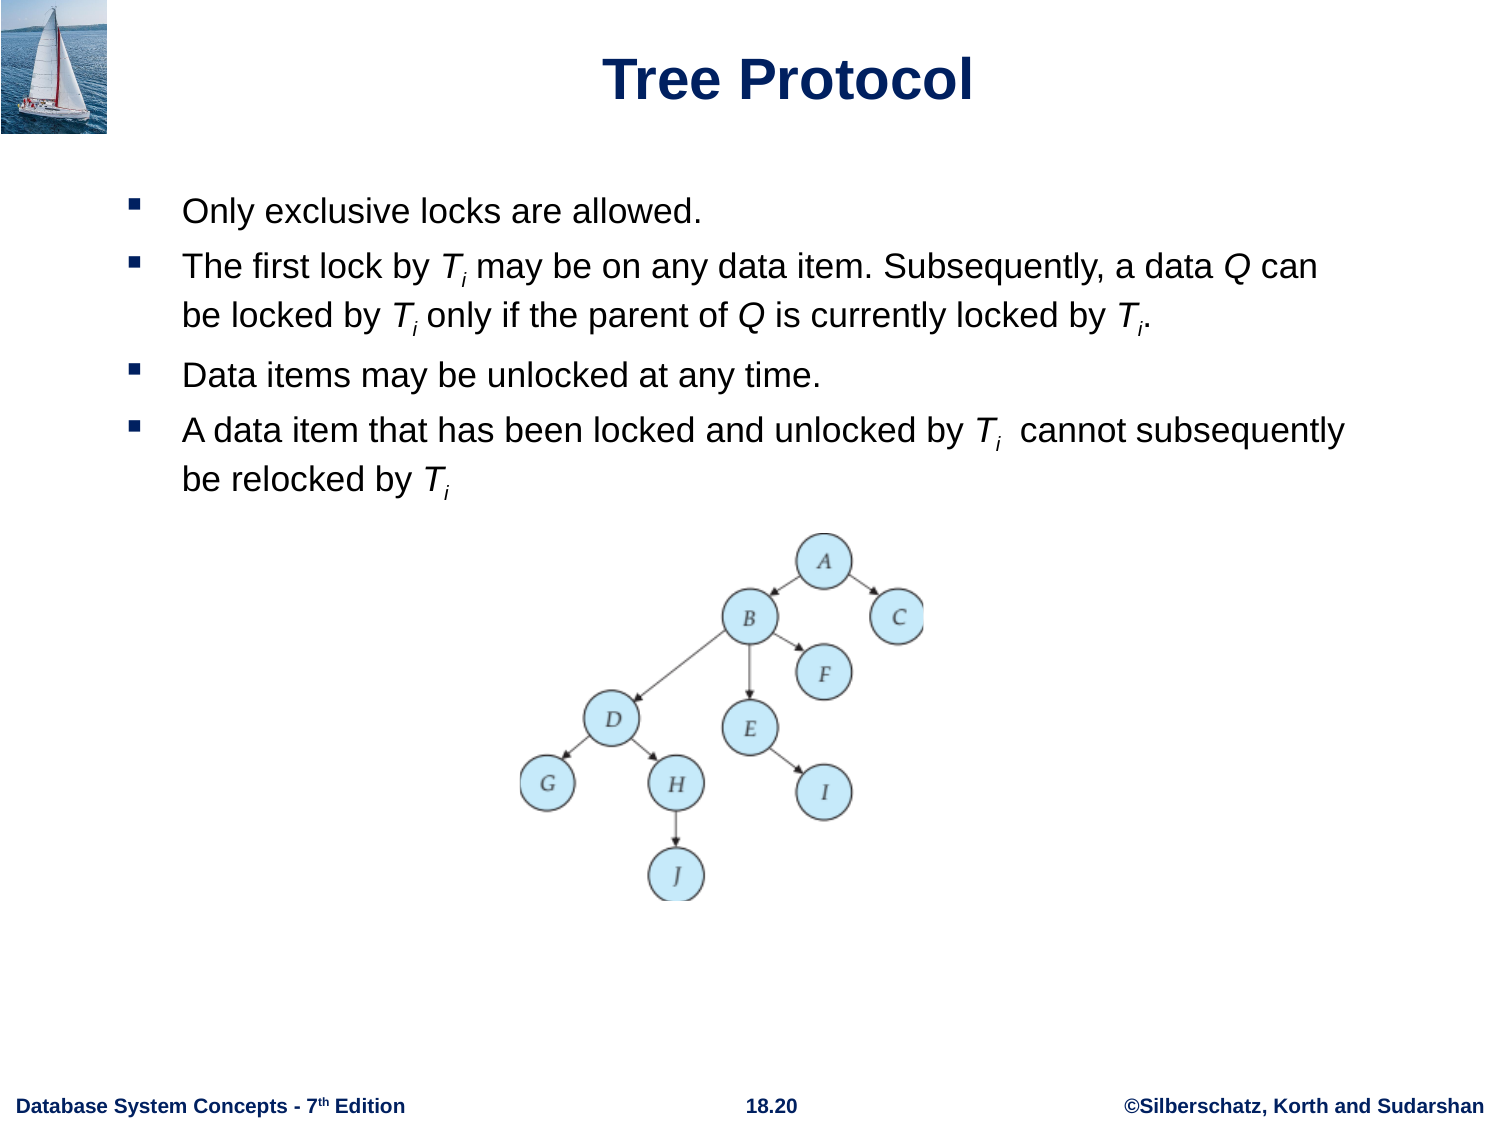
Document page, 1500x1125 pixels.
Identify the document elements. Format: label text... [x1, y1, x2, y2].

picture [1, 0, 107, 134]
picture [519, 533, 924, 901]
title Tree Protocol [125, 18, 1452, 120]
list Only exclusive locks are allowed. The first lock by Ti may be on any data item. Subsequently, a data Q can be locked by Ti only if the parent of Q is currently locked by Ti. Data items may be unlocked at any time. A data item that has been locked and unlocked by Ti cannot subsequently be relocked by Ti [110, 180, 1382, 631]
